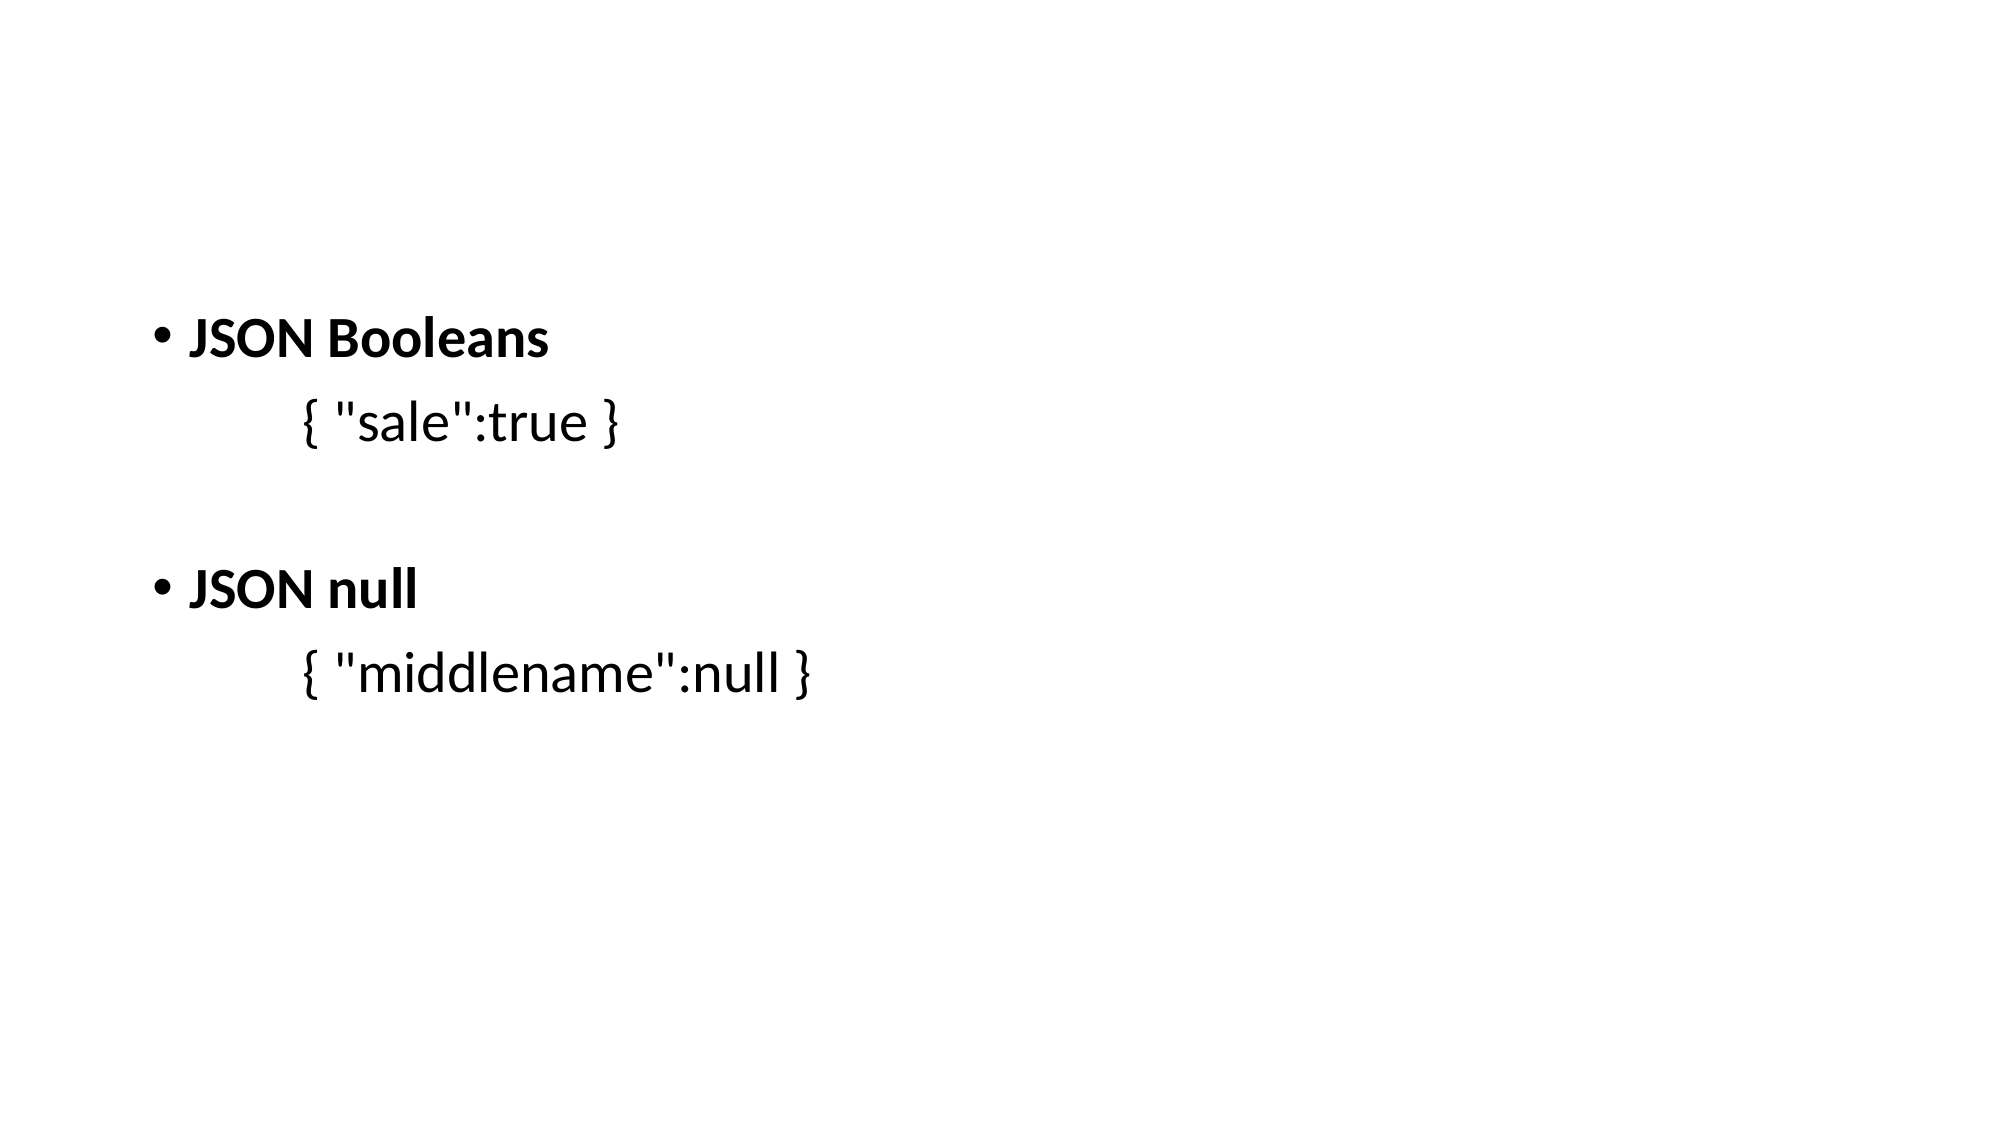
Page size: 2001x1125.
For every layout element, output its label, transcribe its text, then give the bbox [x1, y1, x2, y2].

list JSON Booleans { "sale":true } JSON null { "middlename":null } [137, 299, 1863, 1014]
